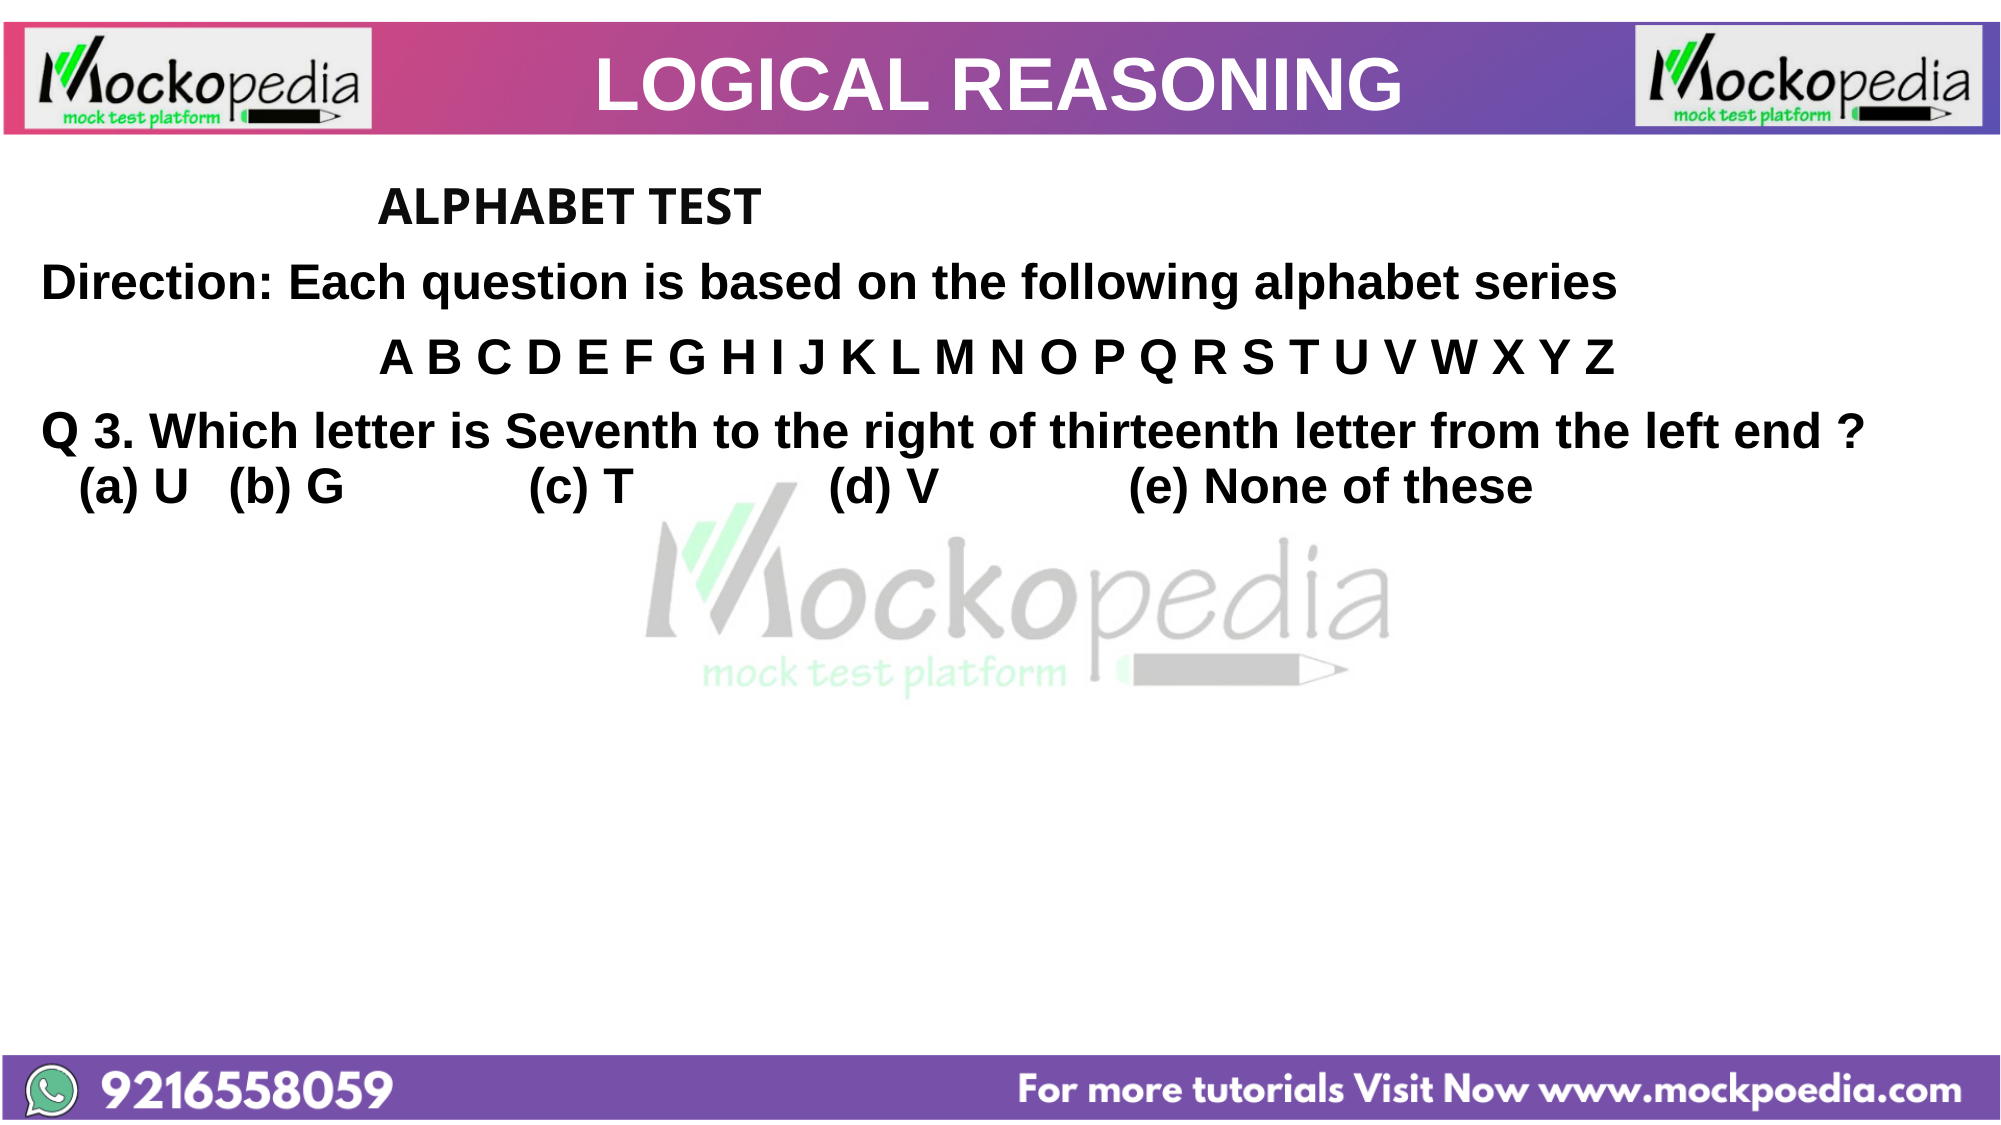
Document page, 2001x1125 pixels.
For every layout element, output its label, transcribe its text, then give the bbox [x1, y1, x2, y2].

title LOGICAL REASONING [41, 31, 1959, 142]
picture [0, 0, 2001, 1125]
list ALPHABET TEST Direction: Each question is based on the following alphabet series A B C D E F G H I J K L M N O P Q R S T U V W X Y Z Q 3. Which letter is Seventh to the right of thirteenth letter from the left end ? (a) U (b) G (c) T (d) V (e) None of these [25, 173, 1951, 1051]
